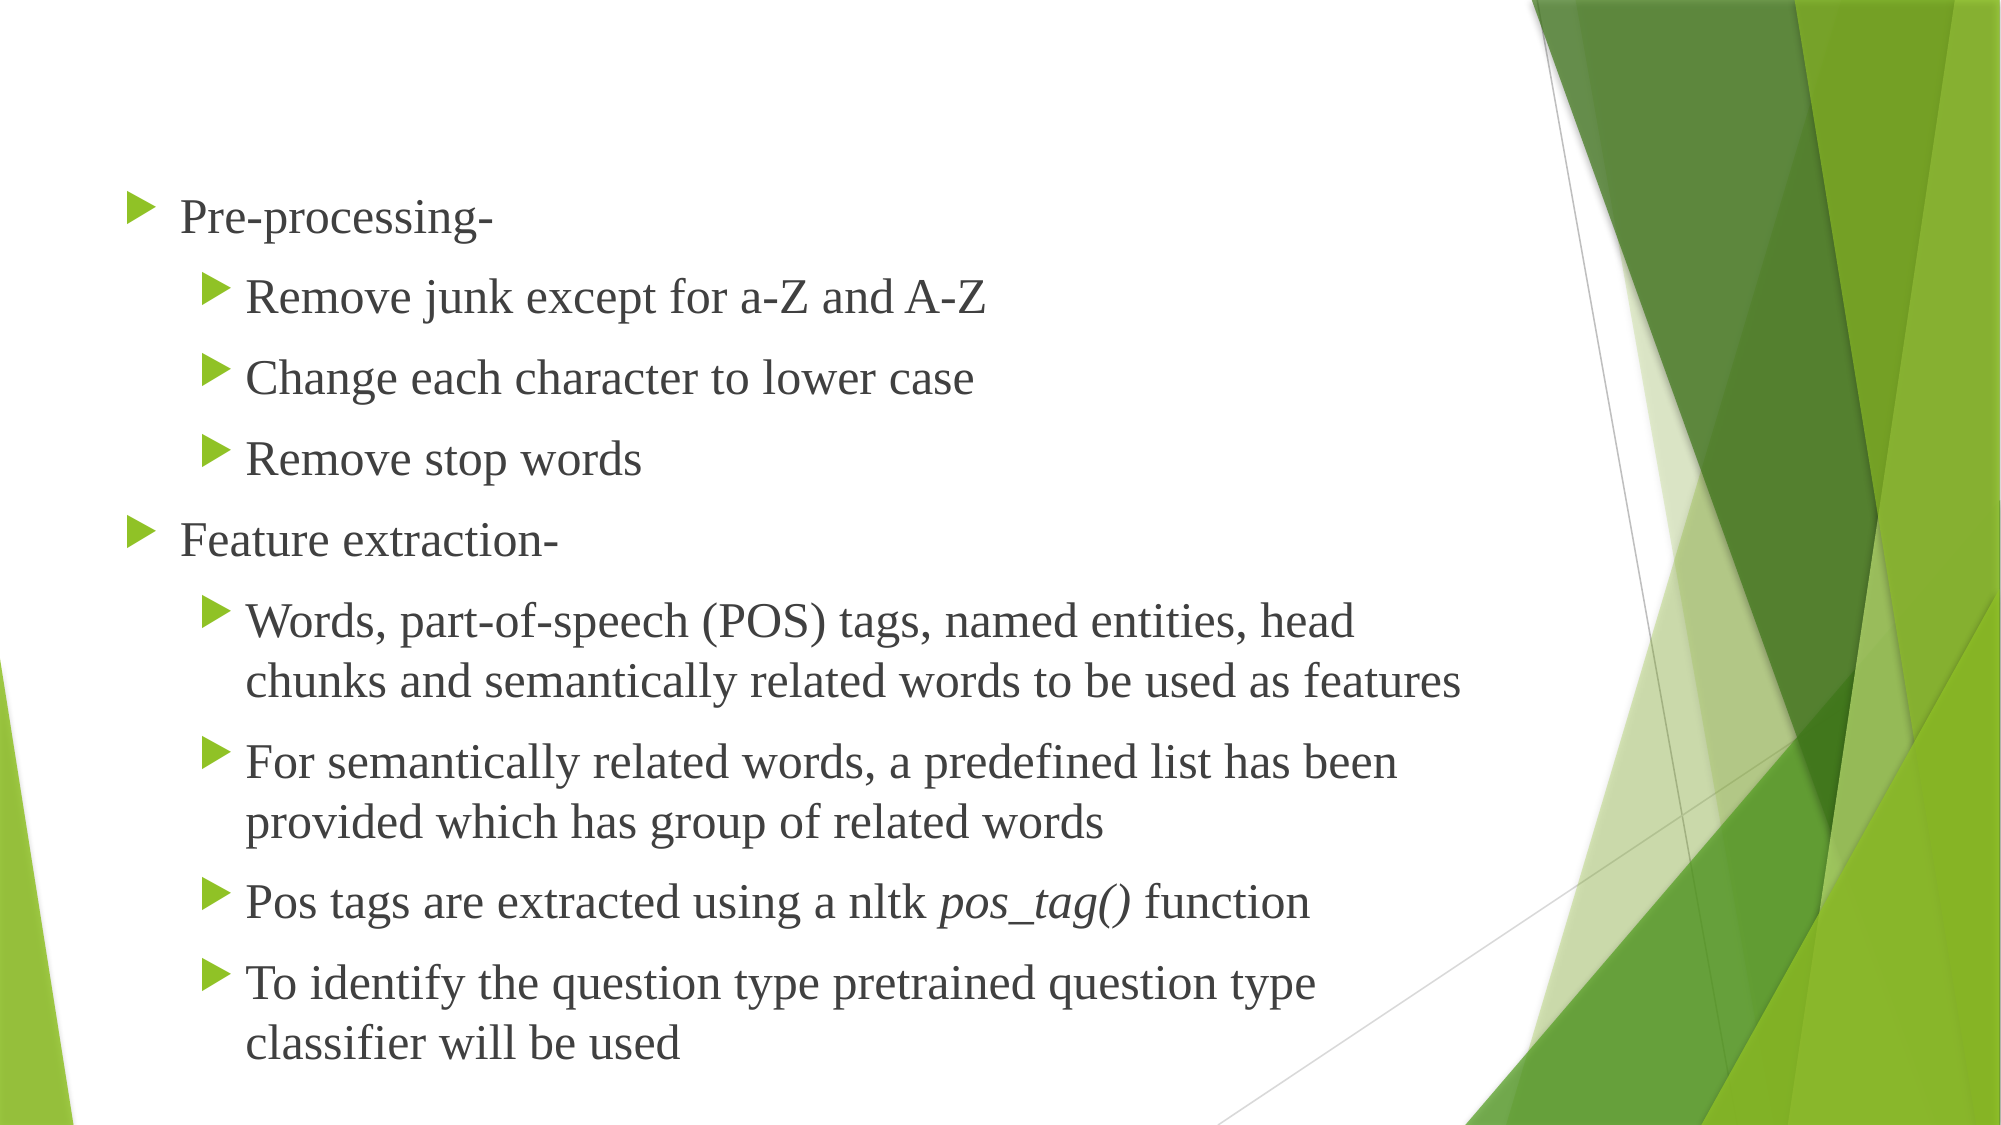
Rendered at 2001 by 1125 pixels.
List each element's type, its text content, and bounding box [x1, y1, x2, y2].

list Pre-processing- Remove junk except for a-Z and A-Z Change each character to lower case Remove stop words Feature extraction- Words, part-of-speech (POS) tags, named entities, head chunks and semantically related words to be used as features For semantically related words, a predefined list has been provided which has group of related words Pos tags are extracted using a nltk pos_tag() function To identify the question type pretrained question type classifier will be used [108, 175, 1518, 1125]
